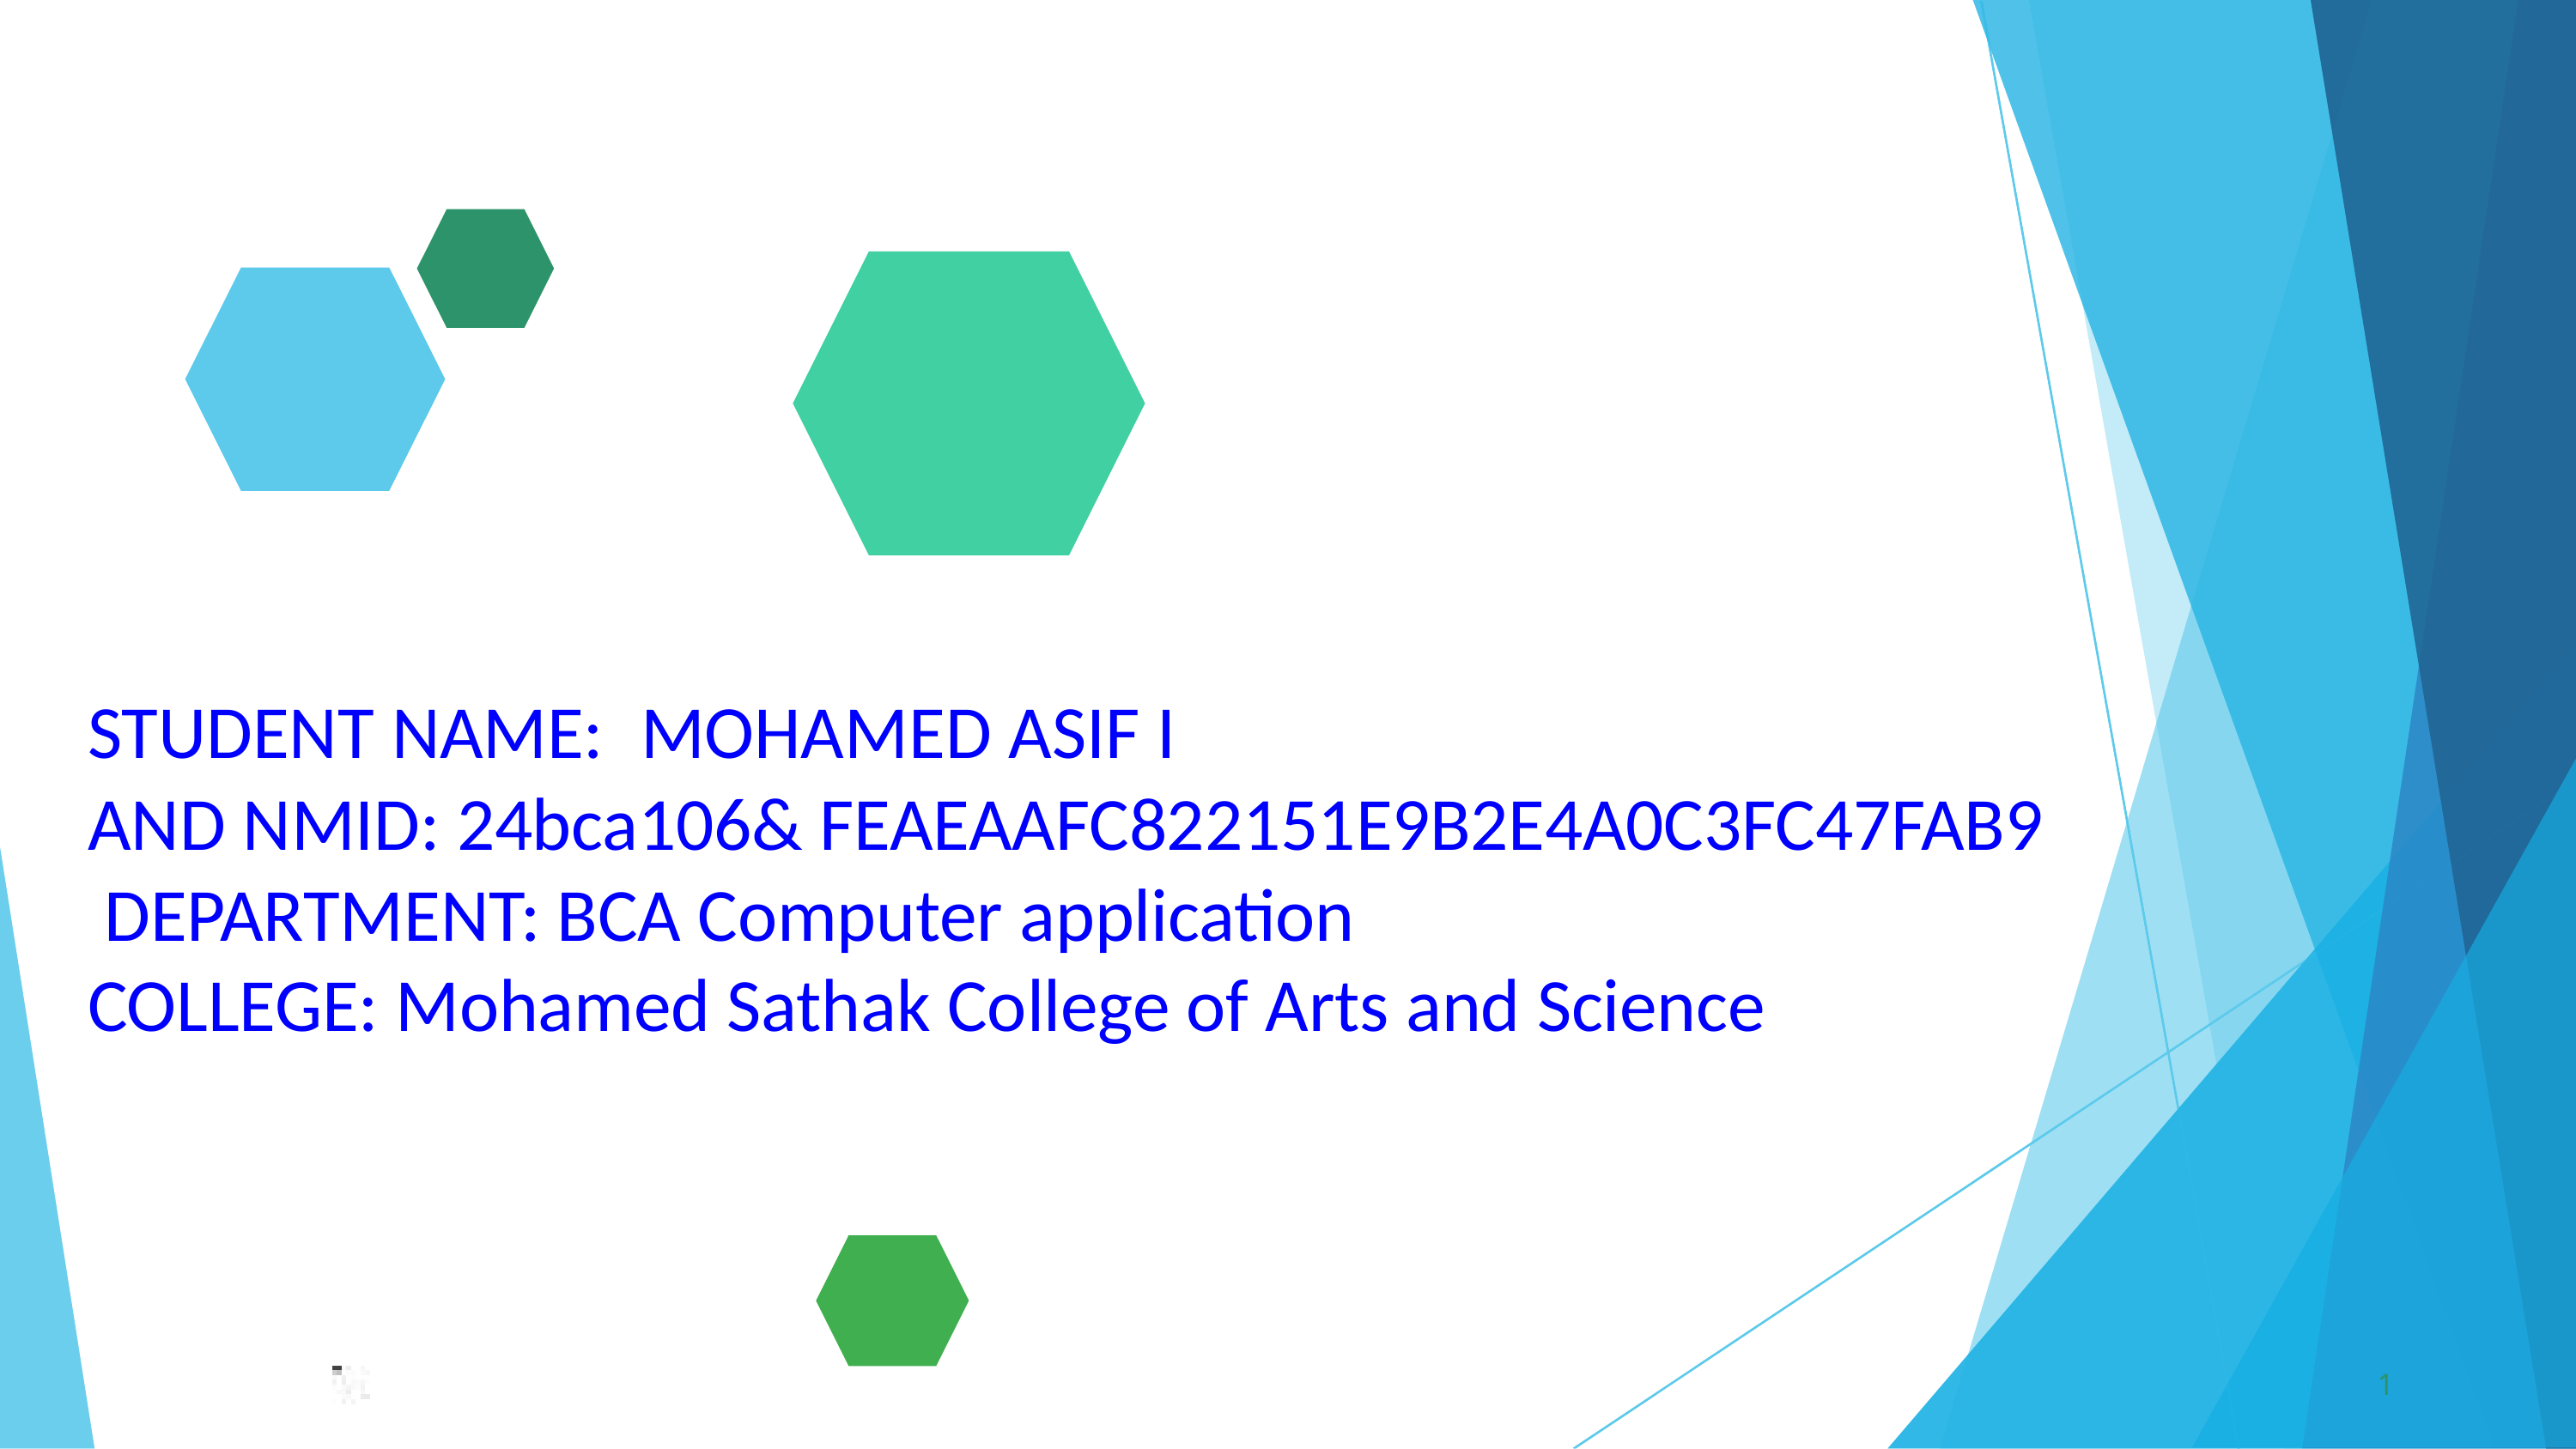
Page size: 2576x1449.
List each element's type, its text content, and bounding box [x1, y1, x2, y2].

footer 1 [2375, 1365, 2395, 1449]
text_box STUDENT NAME: MOHAMED ASIF I AND NMID: 24bca106& FEAEAAFC822151E9B2E4A0C3FC47FAB9 DEPARTMENT: BCA Computer application COLLEGE: Mohamed Sathak College of Arts and Science [85, 681, 2104, 1046]
picture [332, 1366, 370, 1404]
